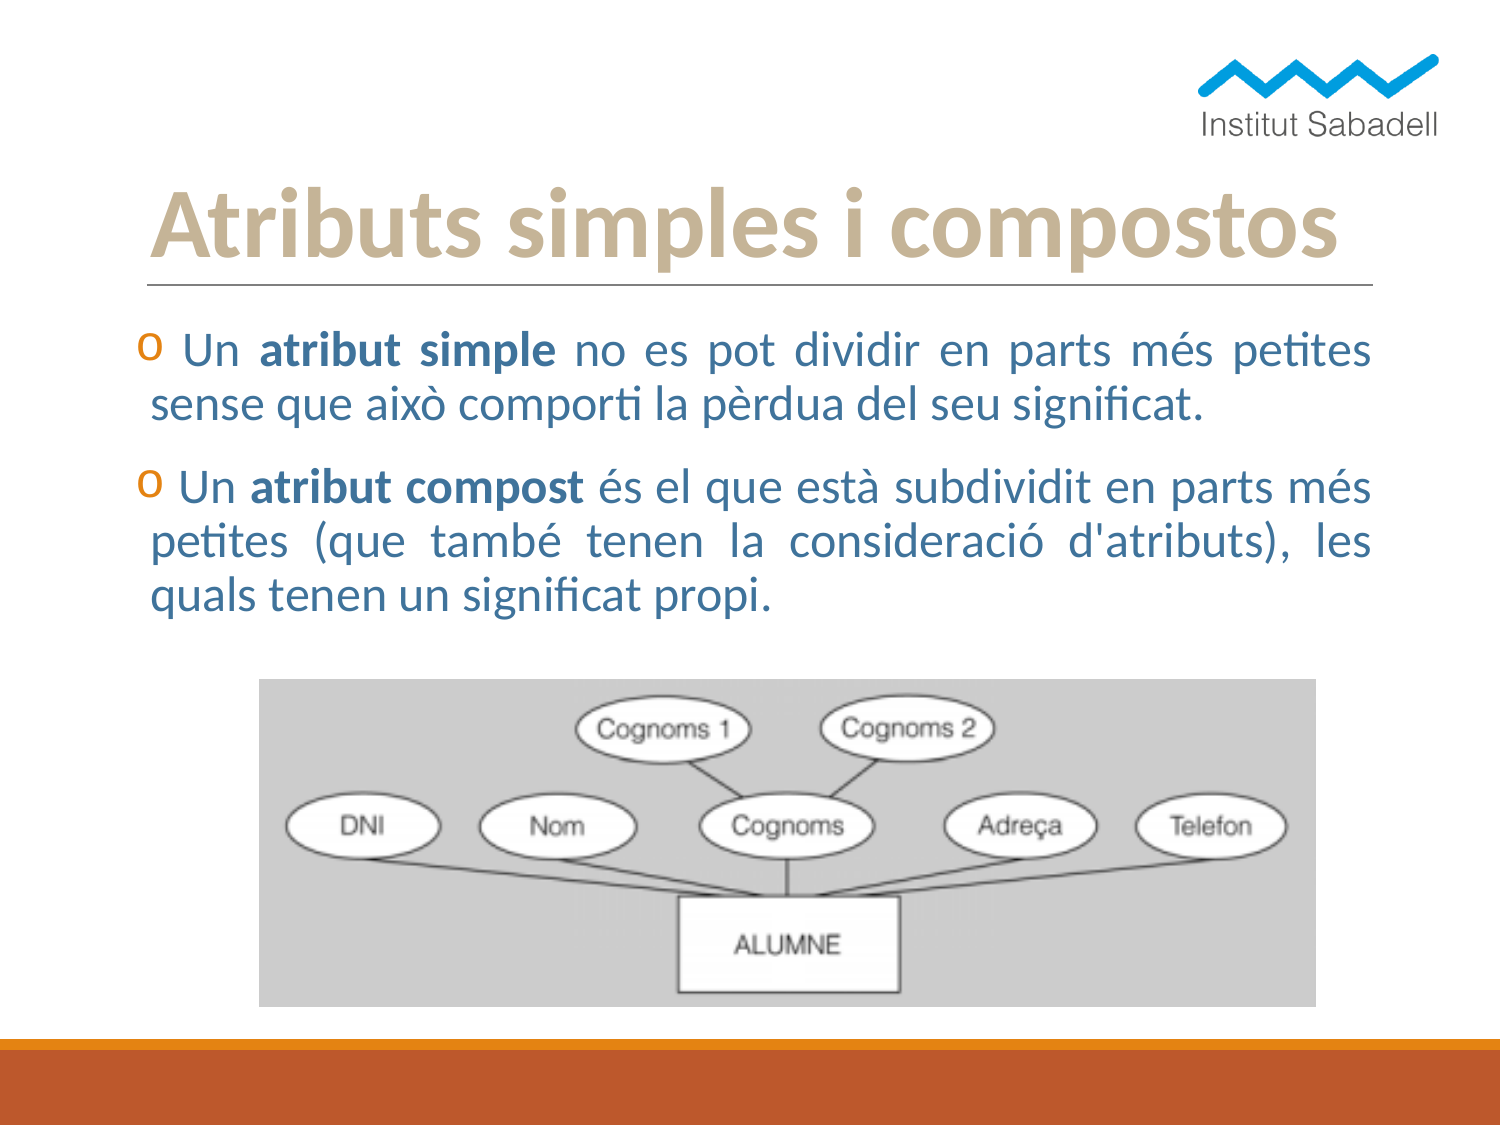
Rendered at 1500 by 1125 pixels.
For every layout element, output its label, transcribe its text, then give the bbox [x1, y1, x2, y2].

title Atributs simples i compostos [135, 47, 1373, 285]
picture [258, 678, 1317, 1008]
picture [1198, 54, 1429, 87]
list Un atribut simple no es pot dividir en parts més petites sense que això comporti la pèrdua del seu significat. Un atribut compost és el que està subdividit en parts més petites (que també tenen la consideració d'atributs), les quals tenen un significat propi. [135, 315, 1373, 976]
picture [1198, 64, 1439, 144]
